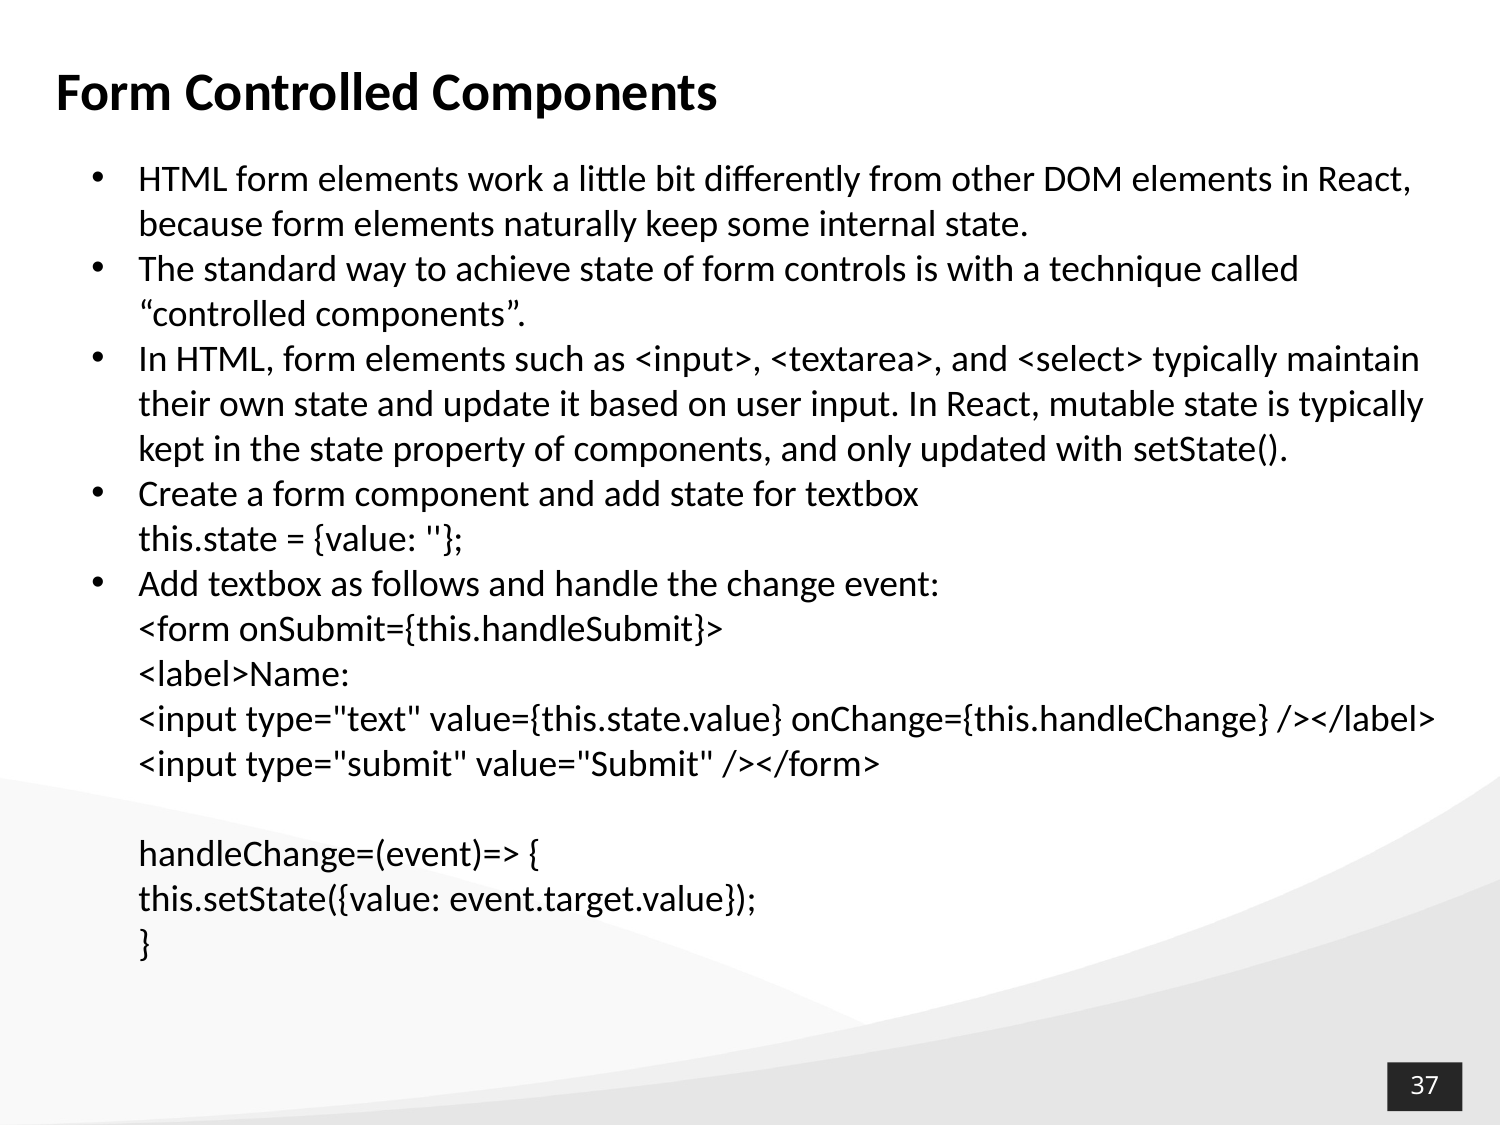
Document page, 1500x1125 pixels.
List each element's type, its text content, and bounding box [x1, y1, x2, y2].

text_box HTML form elements work a little bit differently from other DOM elements in React, because form elements naturally keep some internal state. The standard way to achieve state of form controls is with a technique called “controlled components”. In HTML, form elements such as <input>, <textarea>, and <select> typically maintain their own state and update it based on user input. In React, mutable state is typically kept in the state property of components, and only updated with setState(). Create a form component and add state for textbox this.state = {value: ''}; Add textbox as follows and handle the change event: <form onSubmit={this.handleSubmit}> <label>Name: <input type="text" value={this.state.value} onChange={this.handleChange} /></label> <input type="submit" value="Submit" /></form> handleChange=(event)=> { this.setState({value: event.target.value}); } [76, 146, 1459, 972]
picture [0, 0, 1500, 1125]
title Form Controlled Components [41, 30, 1233, 147]
